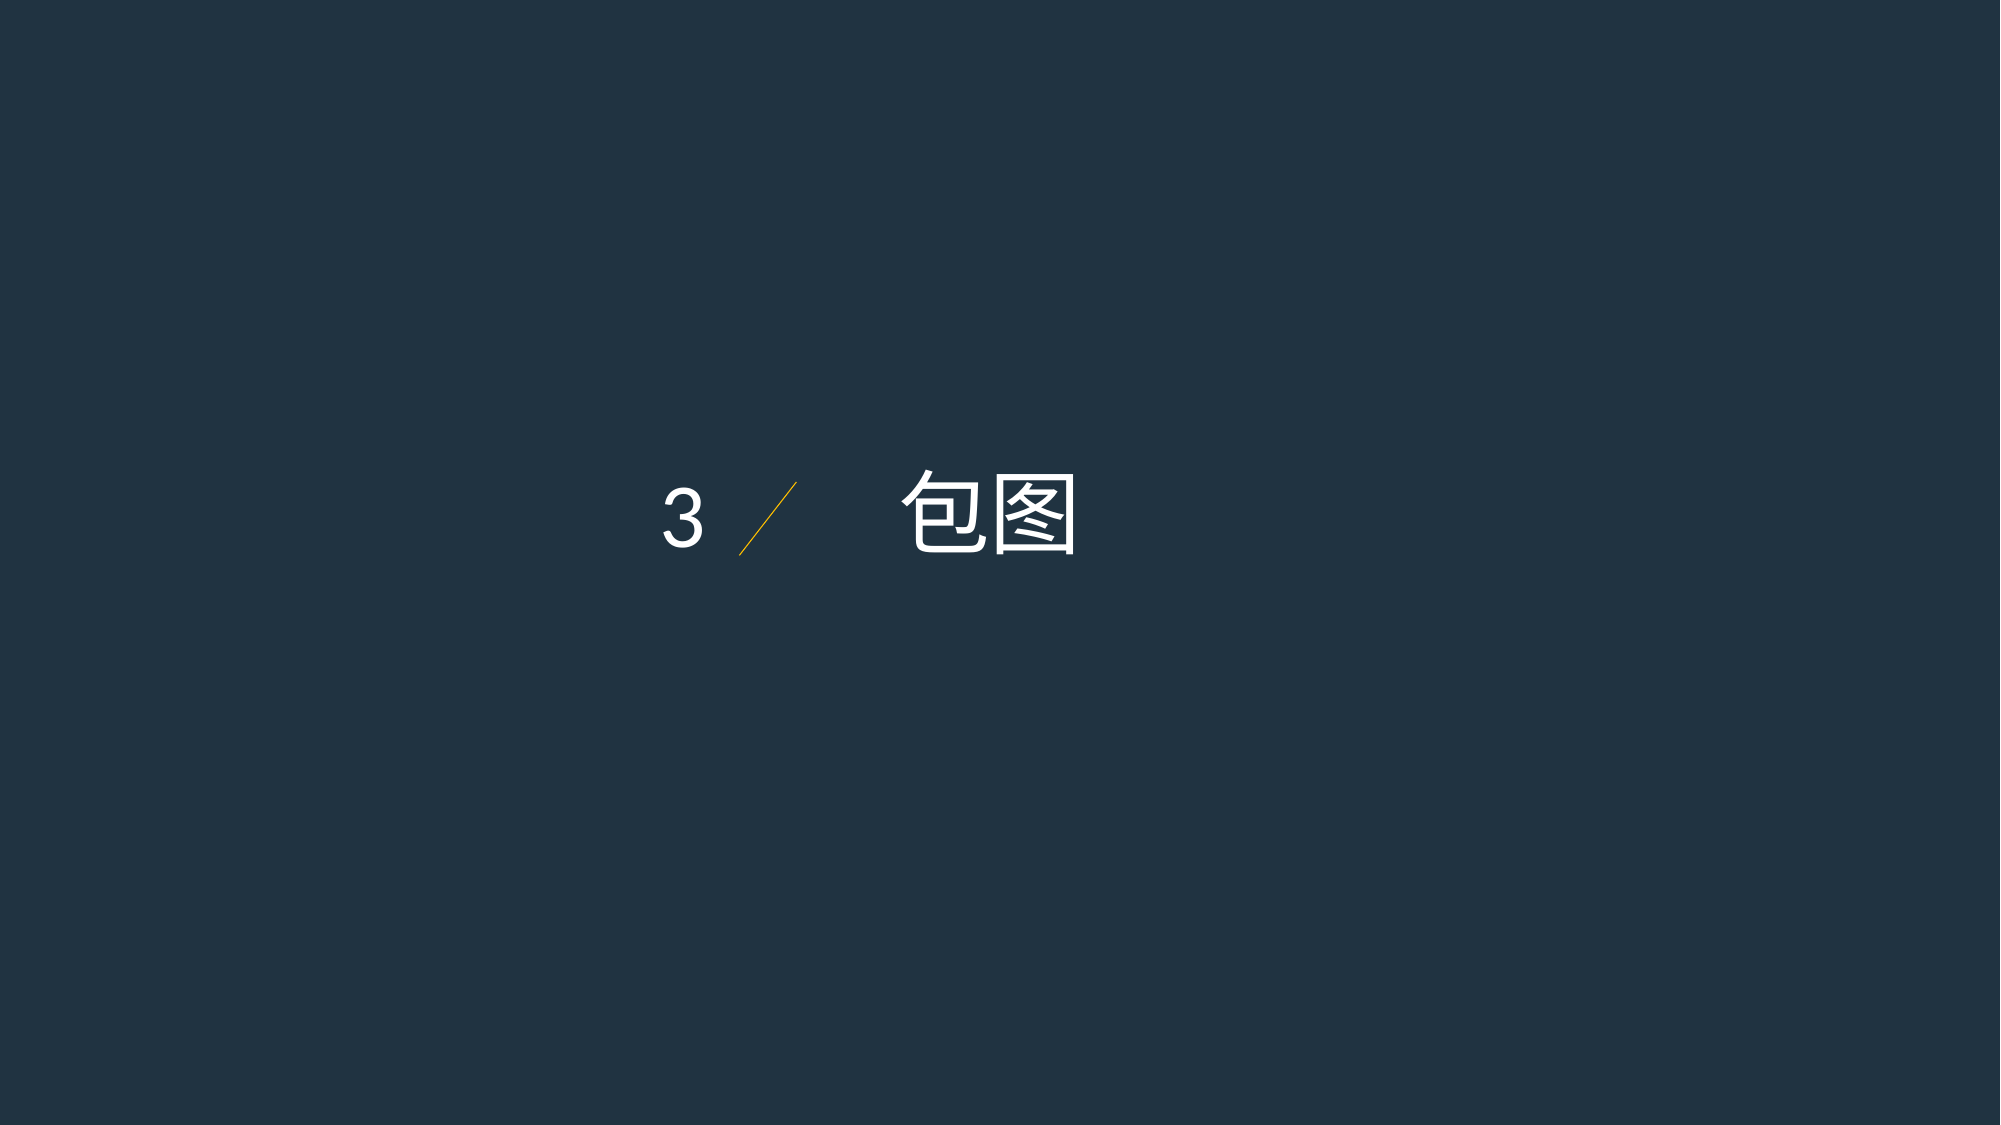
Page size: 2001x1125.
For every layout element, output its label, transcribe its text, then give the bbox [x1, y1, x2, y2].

text_box 包图 [739, 448, 1438, 574]
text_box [739, 481, 797, 556]
text_box 3 [644, 448, 699, 574]
